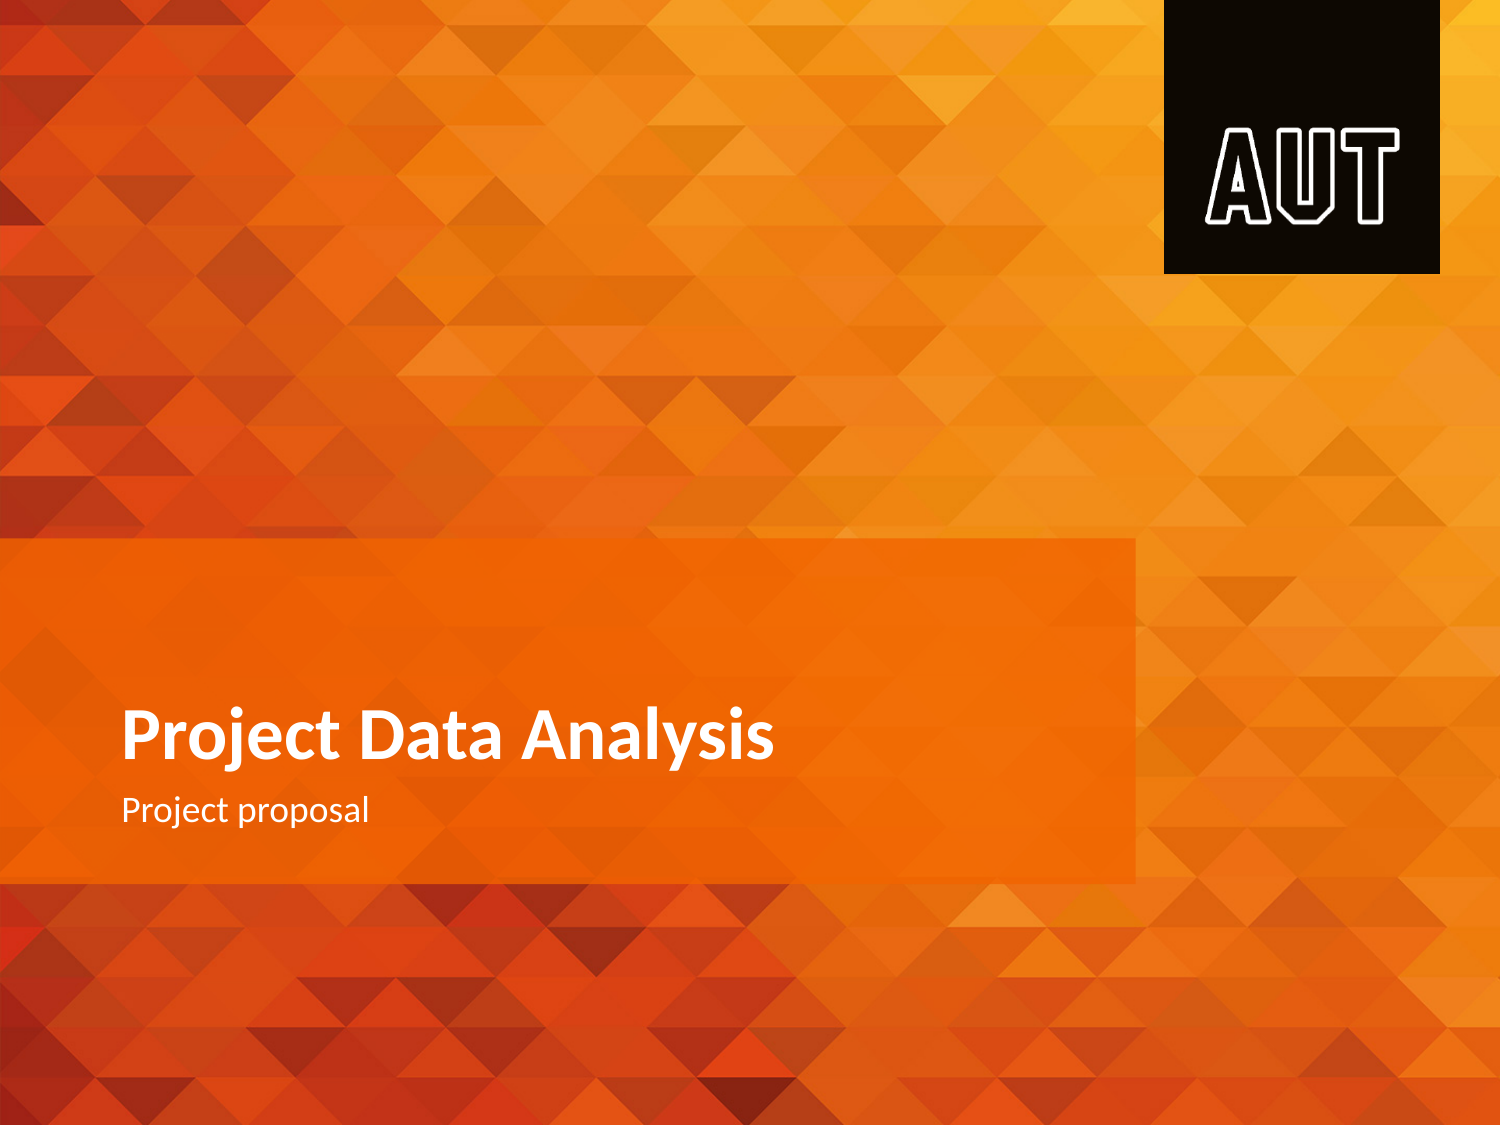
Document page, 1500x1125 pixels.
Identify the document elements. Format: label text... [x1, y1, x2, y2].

subtitle Project proposal [106, 783, 1109, 885]
title Project Data Analysis [106, 573, 1109, 783]
picture [0, 0, 1500, 1125]
